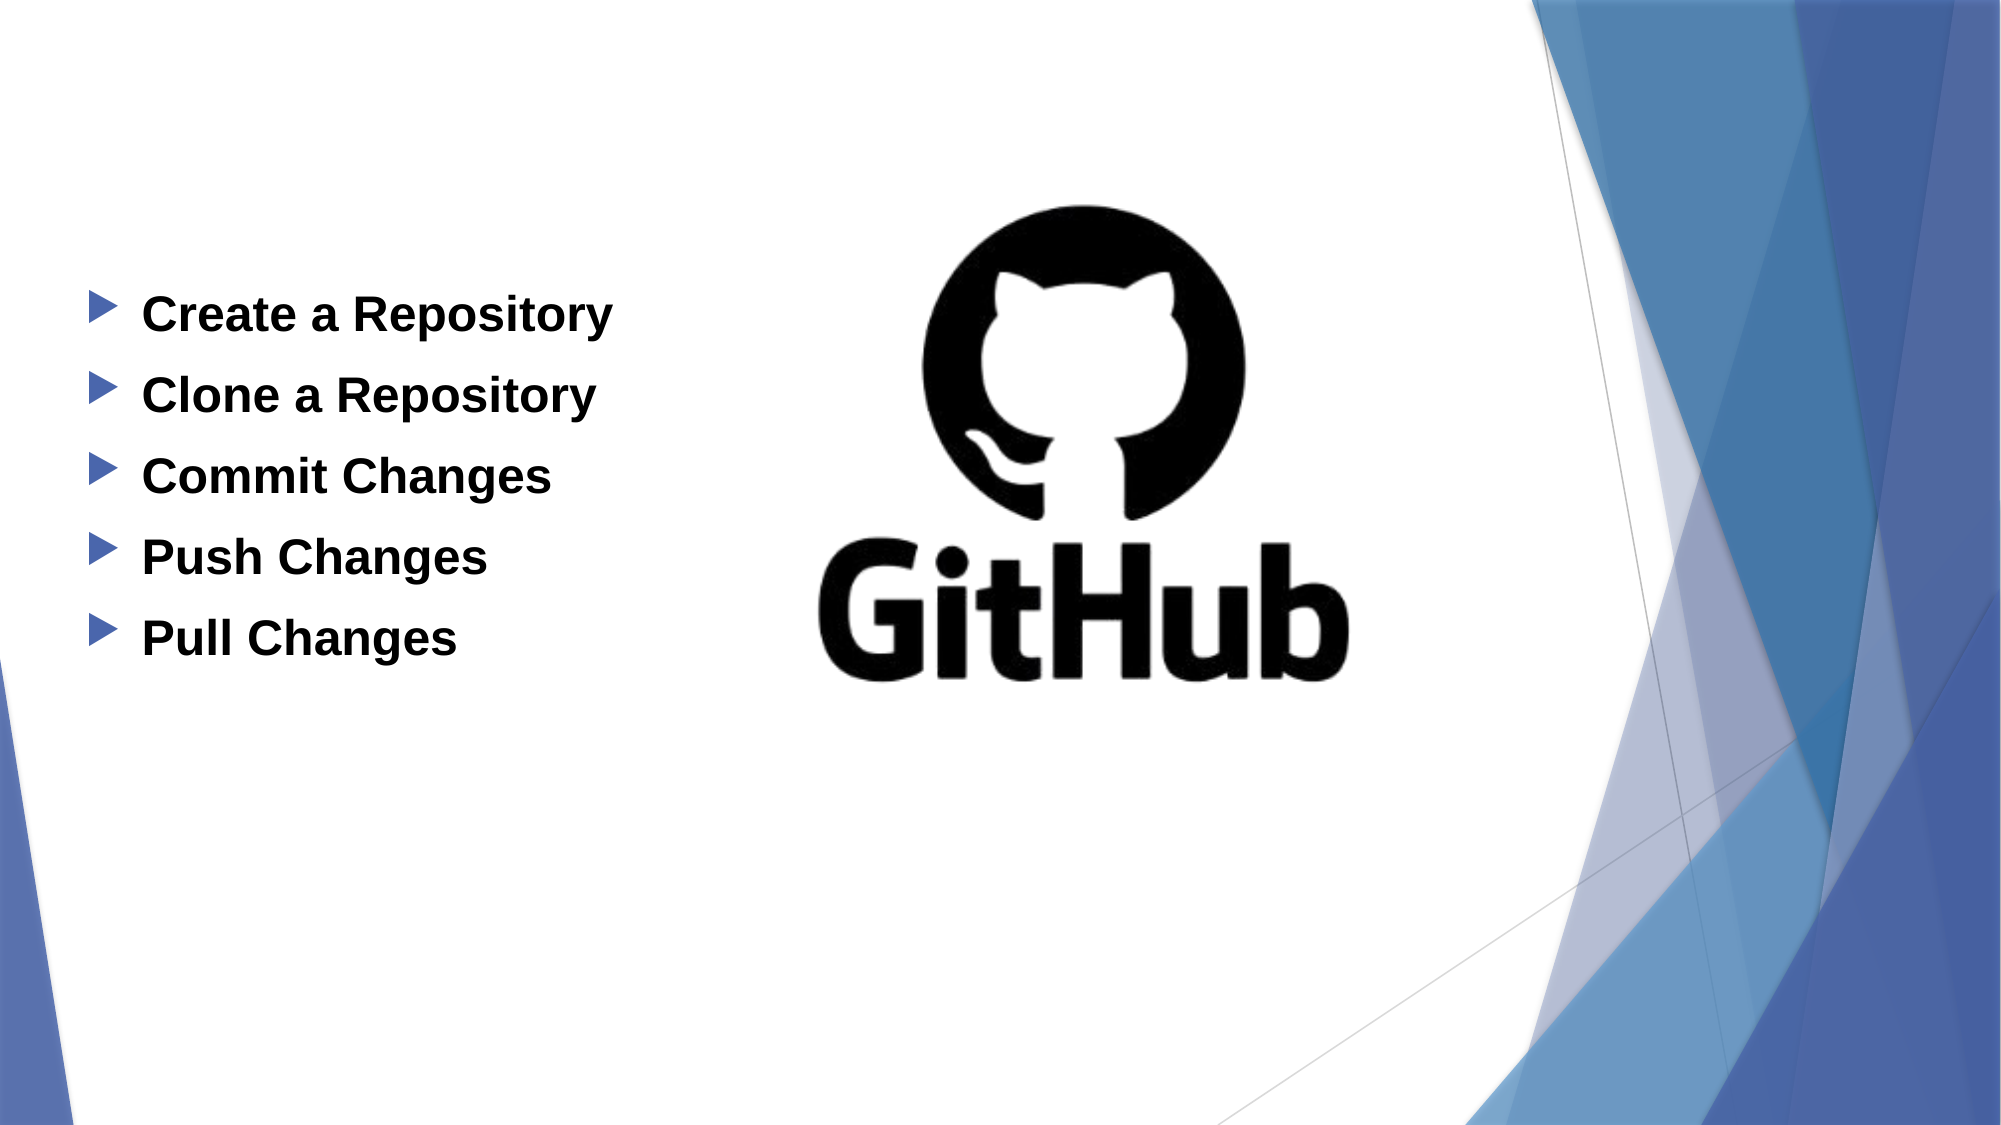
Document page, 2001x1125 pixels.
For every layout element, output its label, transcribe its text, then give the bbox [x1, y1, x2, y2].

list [502, 77, 1666, 810]
text_box Create a Repository Clone a Repository ⁠Commit Changes Push Changes Pull Changes [70, 274, 873, 978]
